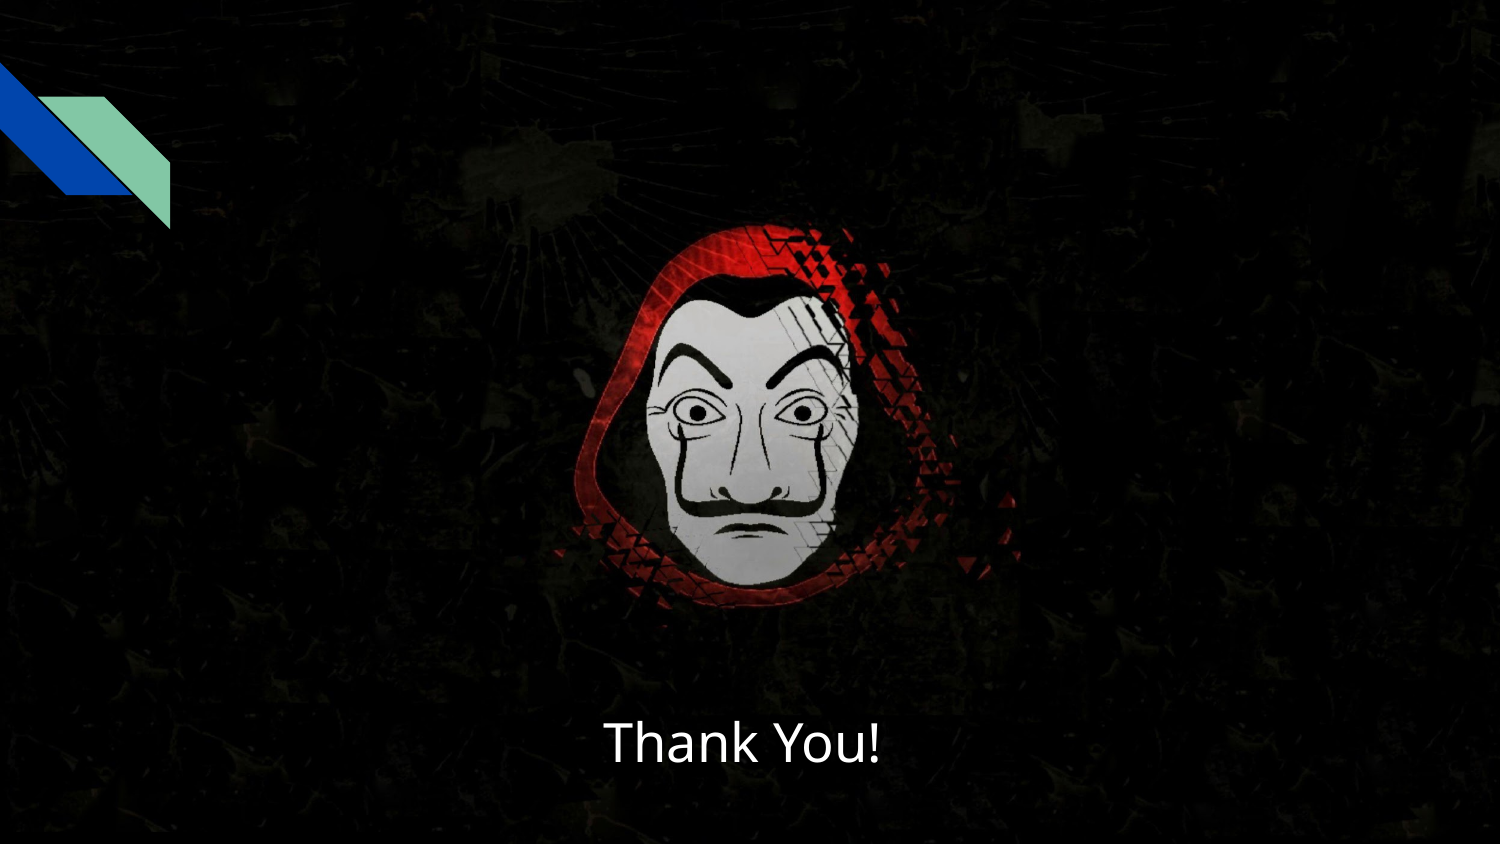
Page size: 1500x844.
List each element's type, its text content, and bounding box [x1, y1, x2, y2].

picture [0, 0, 1500, 844]
list Thank You! [534, 684, 966, 795]
